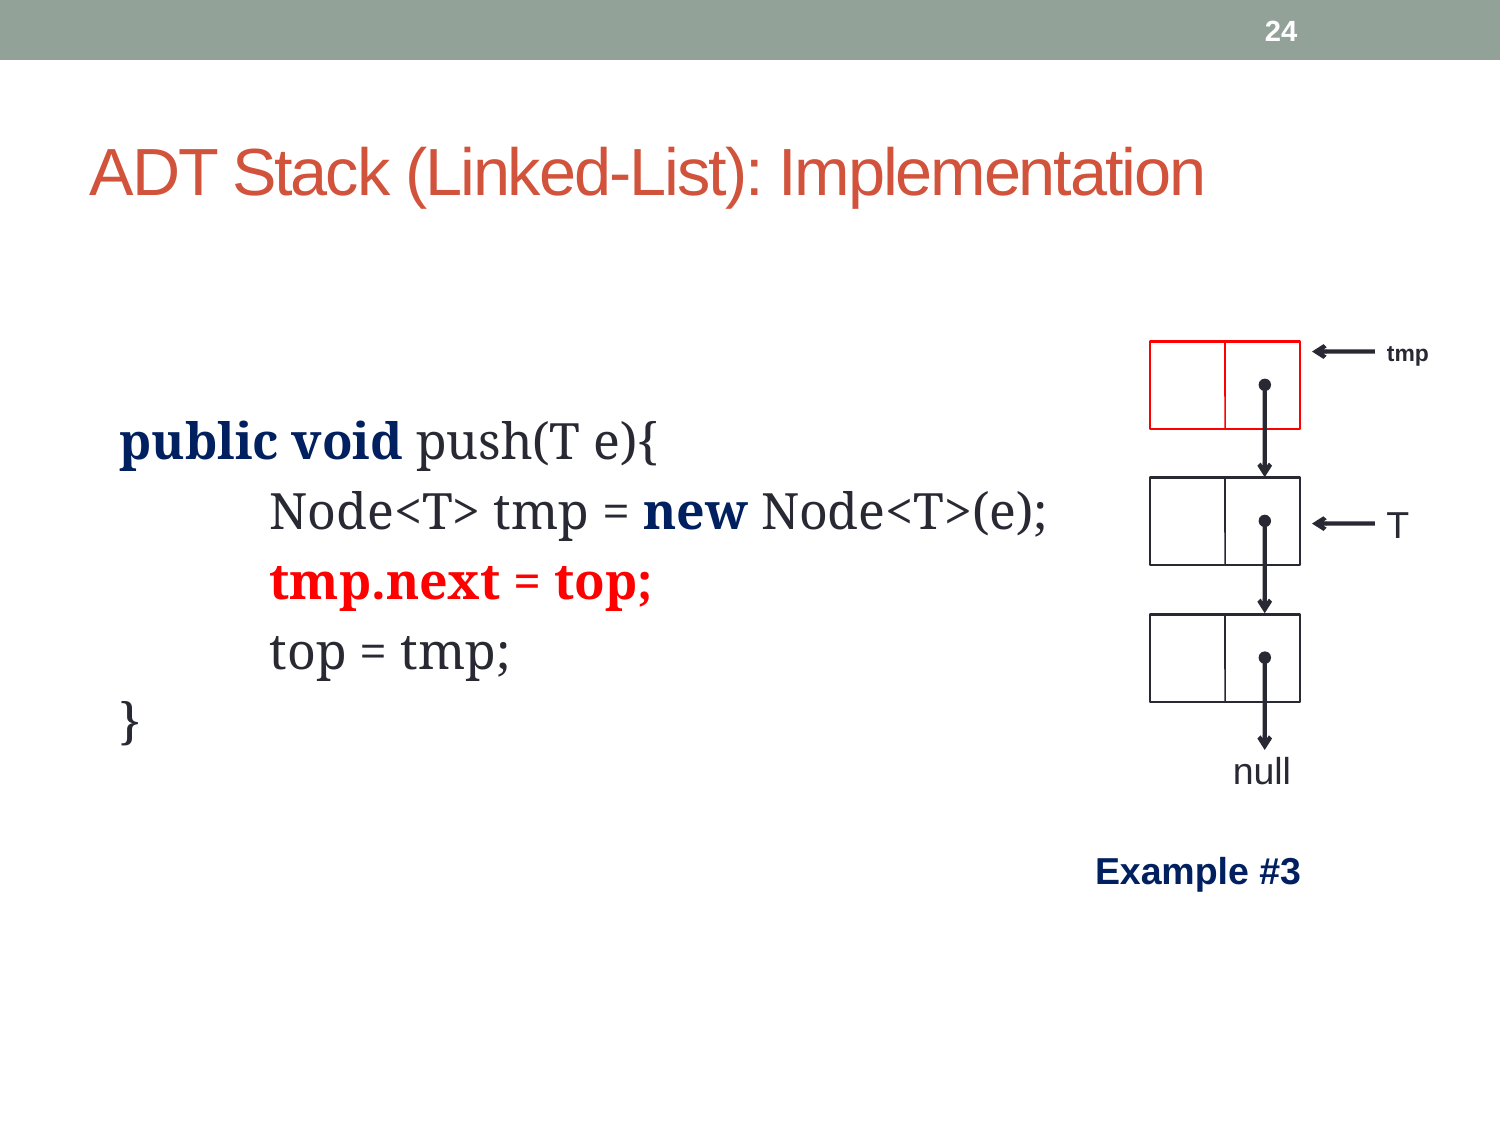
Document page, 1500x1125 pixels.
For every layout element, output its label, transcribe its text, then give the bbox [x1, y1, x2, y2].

text_box null [1218, 739, 1306, 800]
list public void push(T e){ Node<T> tmp = new Node<T>(e); tmp.next = top; top = tmp; } [75, 262, 1425, 1063]
slide_number 24 [1250, 3, 1425, 57]
text_box [1257, 378, 1272, 478]
text_box Example #3 [1080, 839, 1316, 900]
text_box T [1371, 494, 1425, 554]
text_box [1257, 514, 1272, 614]
text_box [1257, 651, 1272, 750]
text_box [1312, 344, 1372, 359]
title ADT Stack (Linked-List): Implementation [75, 87, 1425, 250]
text_box [1148, 340, 1302, 431]
text_box [1148, 612, 1302, 704]
text_box [1312, 516, 1371, 531]
text_box [1148, 476, 1302, 567]
text_box tmp [1372, 330, 1445, 374]
